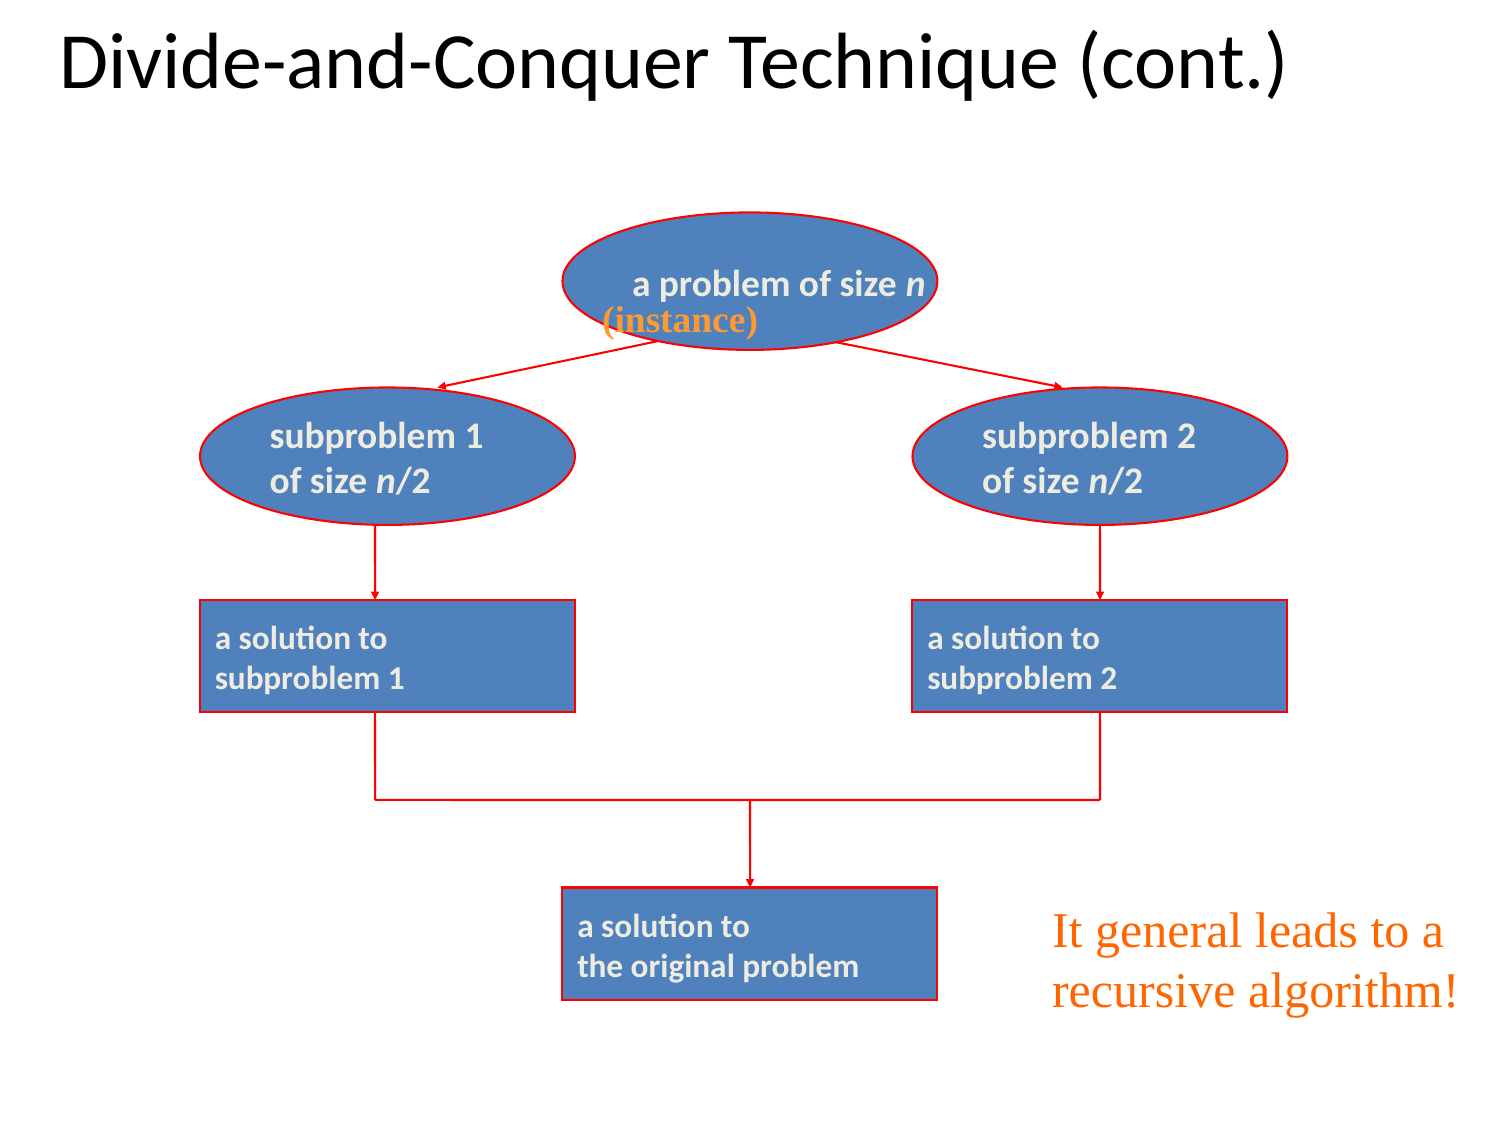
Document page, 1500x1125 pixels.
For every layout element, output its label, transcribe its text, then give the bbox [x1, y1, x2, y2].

text_box [838, 342, 1063, 390]
text_box a solution to subproblem 1 [199, 600, 575, 713]
text_box [437, 348, 626, 390]
text_box (instance) [587, 287, 825, 348]
text_box subproblem 1 of size n/2 [199, 387, 575, 525]
text_box subproblem 2 of size n/2 [912, 387, 1288, 525]
text_box [370, 524, 380, 601]
text_box a problem of size n [562, 212, 938, 345]
text_box a solution to the original problem [562, 887, 938, 1000]
text_box a solution to subproblem 2 [912, 600, 1288, 713]
text_box [745, 799, 755, 888]
title Divide-and-Conquer Technique (cont.) [0, 0, 1350, 113]
text_box It general leads to a recursive algorithm! [1037, 890, 1488, 1025]
text_box [1095, 524, 1105, 601]
